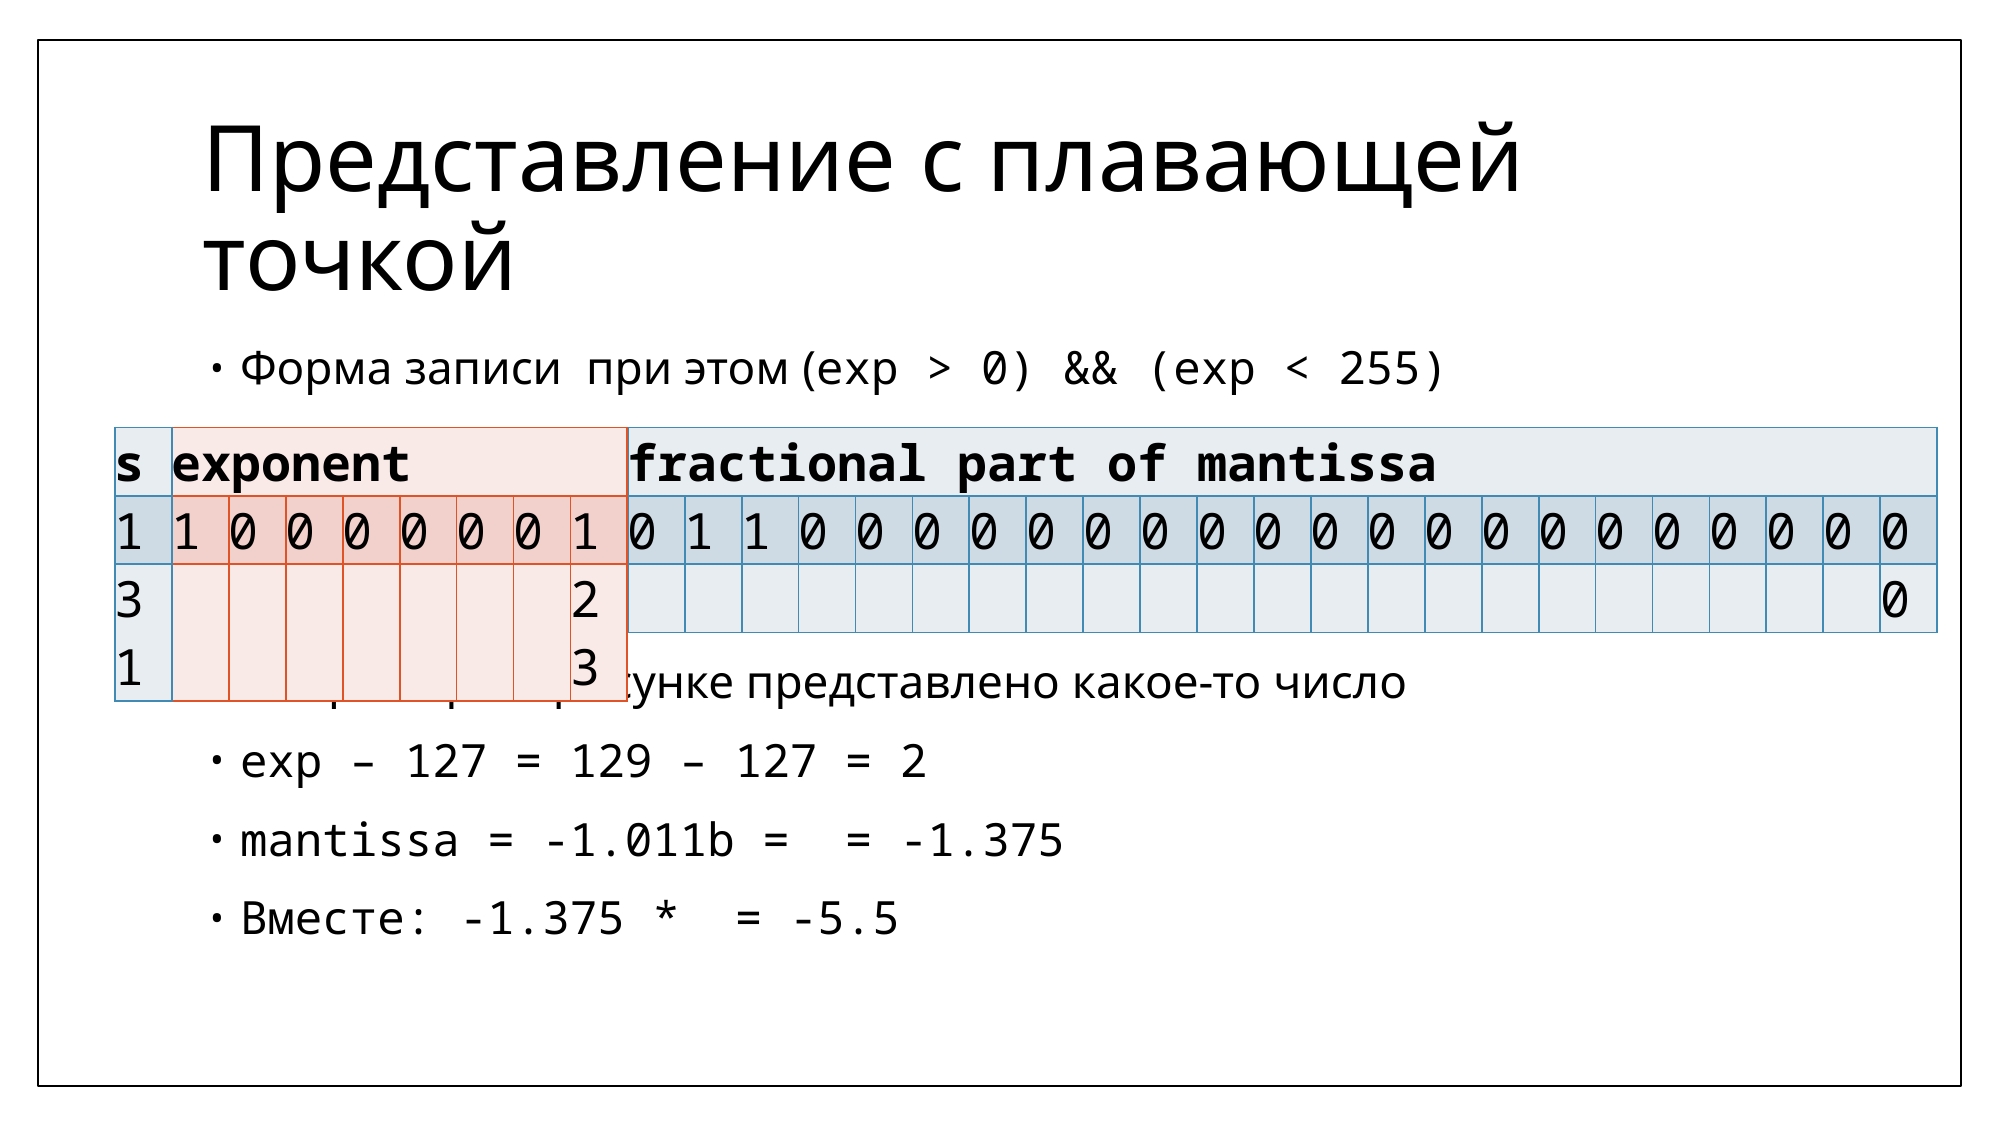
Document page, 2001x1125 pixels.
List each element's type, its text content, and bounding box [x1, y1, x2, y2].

table_cell [1653, 565, 1709, 632]
table_cell 0 [1027, 497, 1082, 563]
table_cell 0 [856, 497, 912, 563]
table_cell 0 [629, 497, 684, 563]
table_cell 0 [1767, 497, 1822, 563]
table_cell 1 [571, 497, 626, 563]
table_cell [457, 565, 513, 700]
table_header fractional part of mantissa [629, 428, 1936, 495]
table_cell [686, 565, 741, 632]
table_cell [1824, 565, 1879, 632]
table_cell 0 [344, 497, 399, 563]
table_cell [401, 565, 456, 700]
table_cell 0 [1198, 497, 1253, 563]
table_cell 0 [1881, 497, 1936, 563]
table_cell 0 [1824, 497, 1879, 563]
table_cell [1426, 565, 1481, 632]
table_cell 0 [1483, 497, 1538, 563]
table_cell 23 [571, 565, 626, 700]
title Представление с плавающей точкой [187, 99, 1808, 323]
table_cell 0 [1710, 497, 1765, 563]
table_cell [1255, 565, 1310, 632]
table_cell [1767, 565, 1822, 632]
table_cell [1084, 565, 1139, 632]
table_cell 1 [743, 497, 798, 563]
table_cell [1596, 565, 1652, 632]
table_cell 0 [1653, 497, 1709, 563]
table_cell [514, 565, 570, 700]
table_cell 0 [1141, 497, 1196, 563]
table_cell [1710, 565, 1765, 632]
table_cell 0 [287, 497, 342, 563]
table_cell 0 [1540, 497, 1595, 563]
table_cell 0 [1312, 497, 1367, 563]
table_cell [230, 565, 285, 700]
table_cell [287, 565, 342, 700]
table_cell 0 [1426, 497, 1481, 563]
table_cell 1 [116, 497, 171, 563]
table_cell 0 [1084, 497, 1139, 563]
table_cell 0 [970, 497, 1025, 563]
table_cell [344, 565, 399, 700]
table_cell 0 [1881, 565, 1936, 632]
table_cell [1027, 565, 1082, 632]
table_cell [1369, 565, 1424, 632]
table_cell 0 [457, 497, 513, 563]
table_cell [913, 565, 968, 632]
table_cell [856, 565, 912, 632]
table_cell 0 [799, 497, 855, 563]
table_header exponent [173, 428, 626, 495]
table_cell [743, 565, 798, 632]
table_cell 0 [401, 497, 456, 563]
table_header s [116, 428, 171, 495]
table_cell 0 [230, 497, 285, 563]
table_cell 0 [1596, 497, 1652, 563]
table_cell [1198, 565, 1253, 632]
table_cell 1 [686, 497, 741, 563]
table_cell 0 [1255, 497, 1310, 563]
table_cell [1483, 565, 1538, 632]
table_cell [970, 565, 1025, 632]
table_cell 0 [514, 497, 570, 563]
table_cell 31 [116, 565, 171, 700]
table_cell [1540, 565, 1595, 632]
table_cell [1141, 565, 1196, 632]
table_cell [629, 565, 684, 632]
table_cell 0 [913, 497, 968, 563]
table_cell [1312, 565, 1367, 632]
table_cell [799, 565, 855, 632]
table_cell [173, 565, 228, 700]
table_cell 0 [1369, 497, 1424, 563]
table_cell 1 [173, 497, 228, 563]
